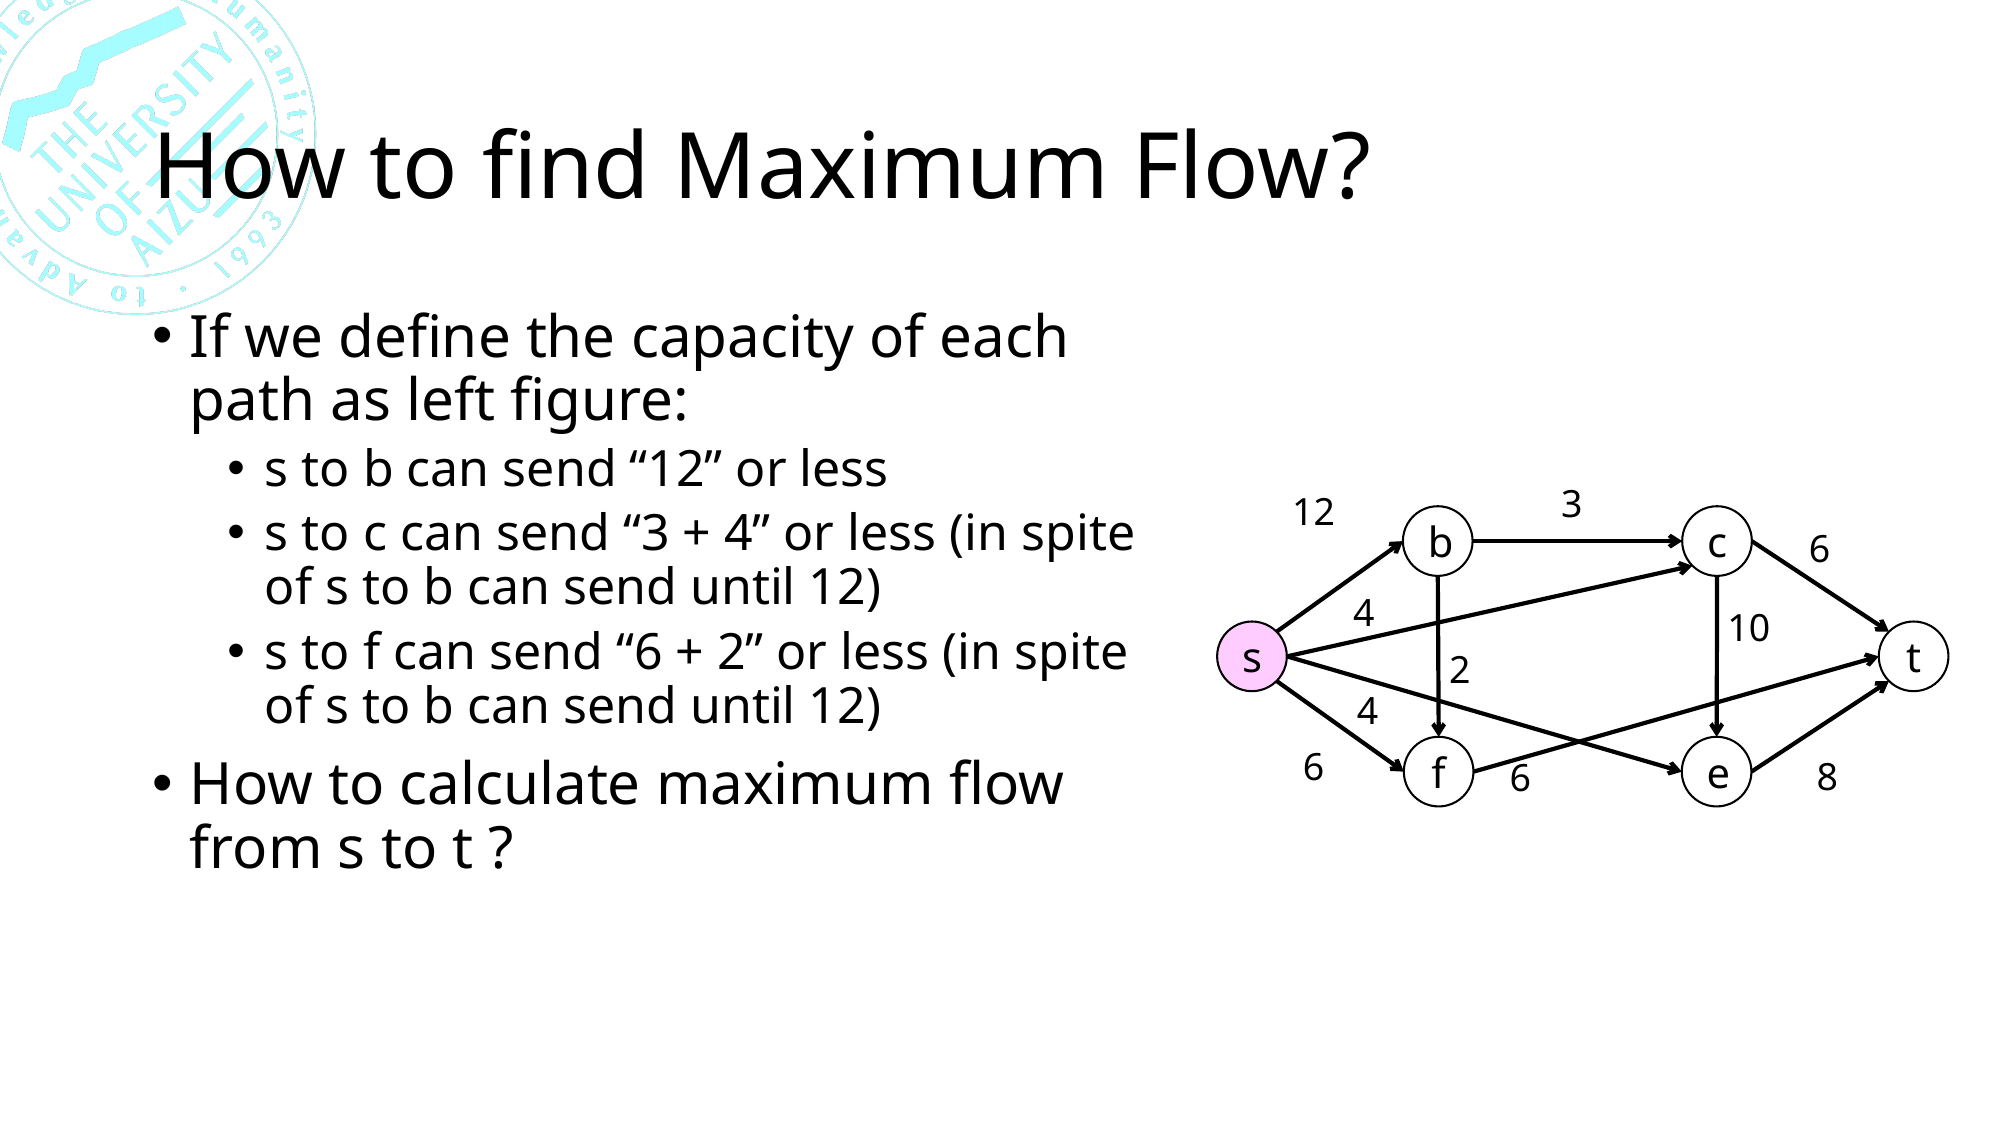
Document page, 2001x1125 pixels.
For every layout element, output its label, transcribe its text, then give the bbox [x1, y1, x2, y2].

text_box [1217, 506, 1949, 807]
title How to find Maximum Flow? [137, 59, 1863, 278]
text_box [1473, 656, 1879, 772]
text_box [1751, 680, 1890, 772]
picture [0, 0, 342, 342]
text_box 12 [1277, 481, 1350, 506]
list If we define the capacity of each path as left figure: s to b can send “12” or less s to c can send “3 + 4” or less (in spite of s to b can send until 12) s to f can send “6 + 2” or less (in spite of s to b can send until 12) How to calculate maximum flow from s to t ? [137, 299, 1194, 1014]
text_box 3 [1546, 472, 1598, 506]
